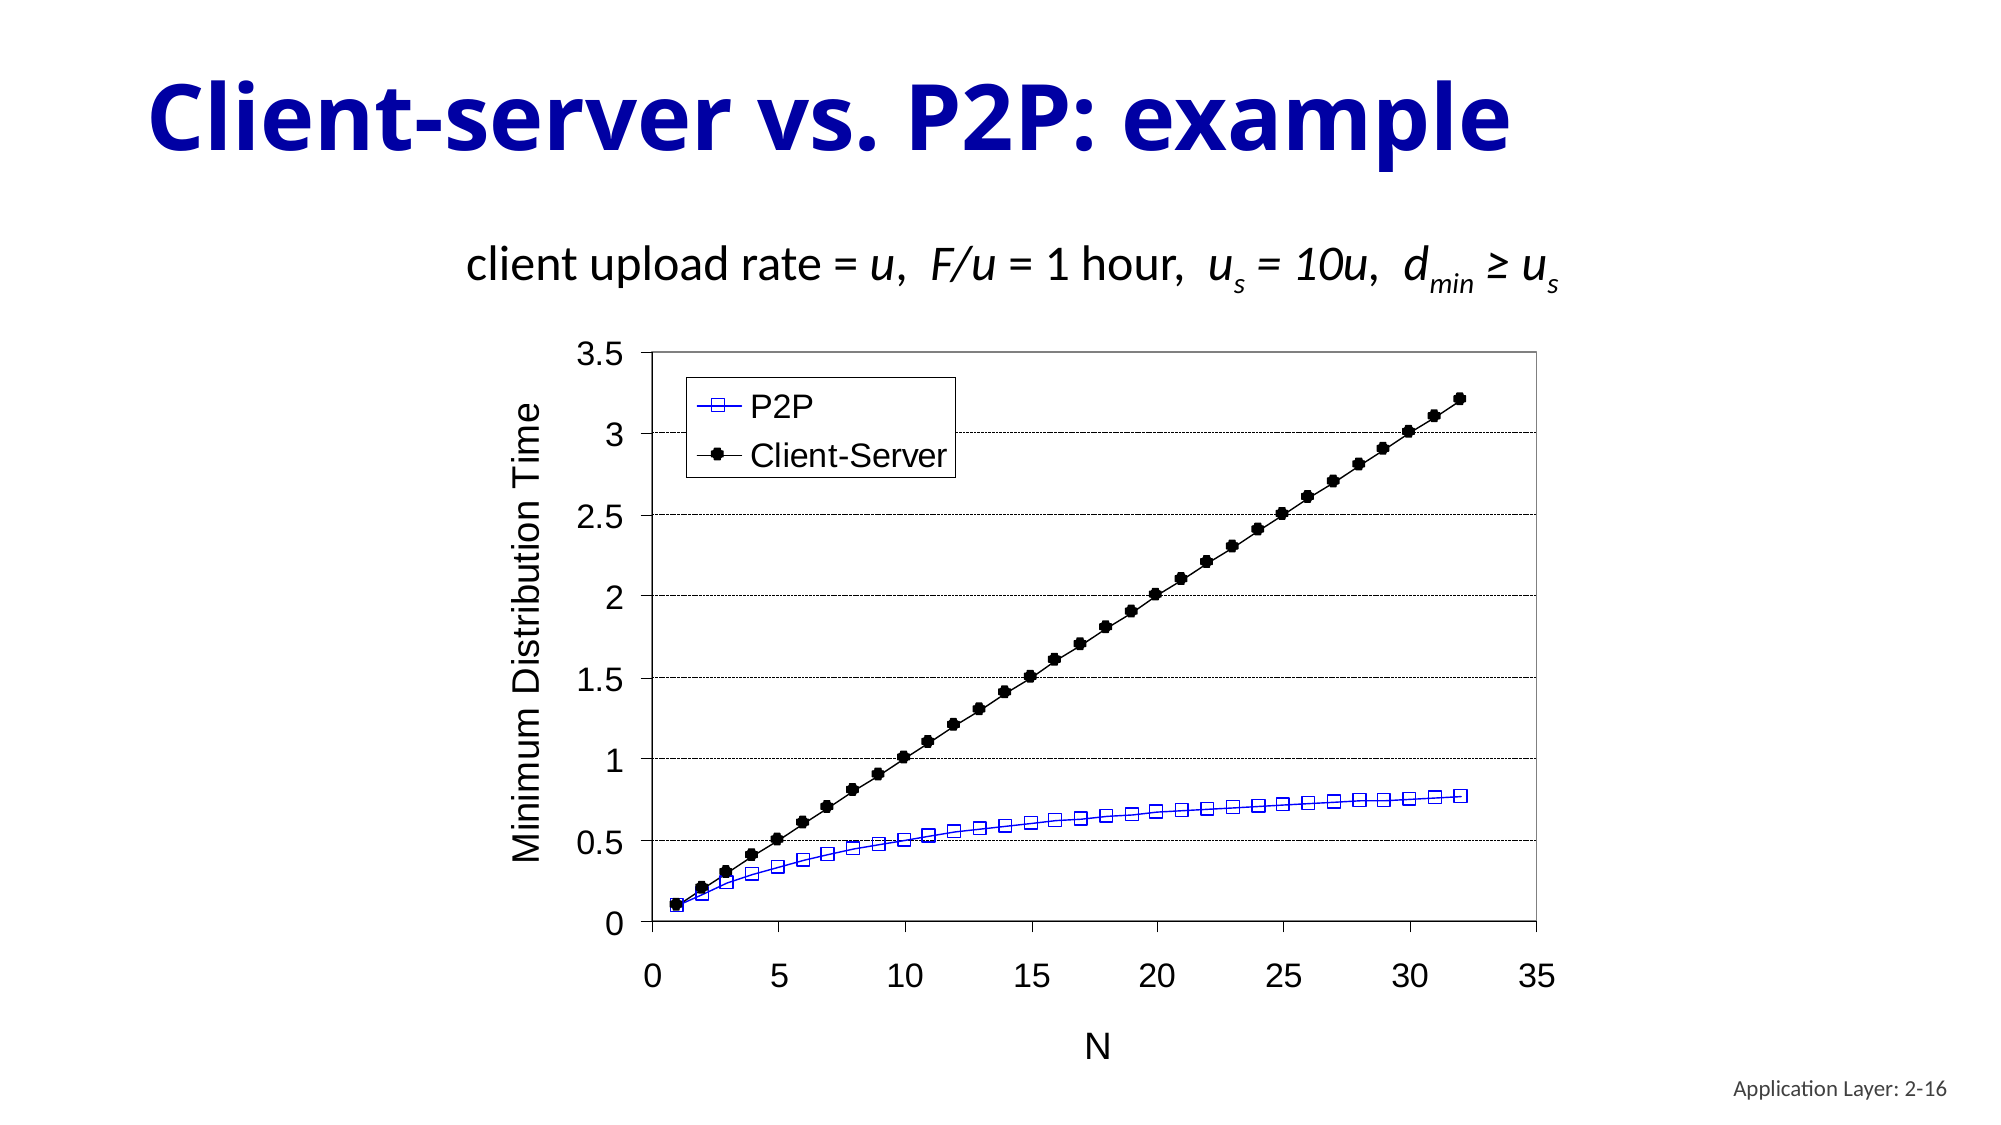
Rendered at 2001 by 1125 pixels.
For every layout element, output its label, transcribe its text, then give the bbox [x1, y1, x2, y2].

title Client-server vs. P2P: example [131, 47, 1856, 195]
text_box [488, 300, 1642, 1087]
text_box client upload rate = u, F/u = 1 hour, us = 10u, dmin ≥ us [451, 223, 1679, 307]
slide_number Application Layer: 2-16 [1512, 1056, 1963, 1117]
